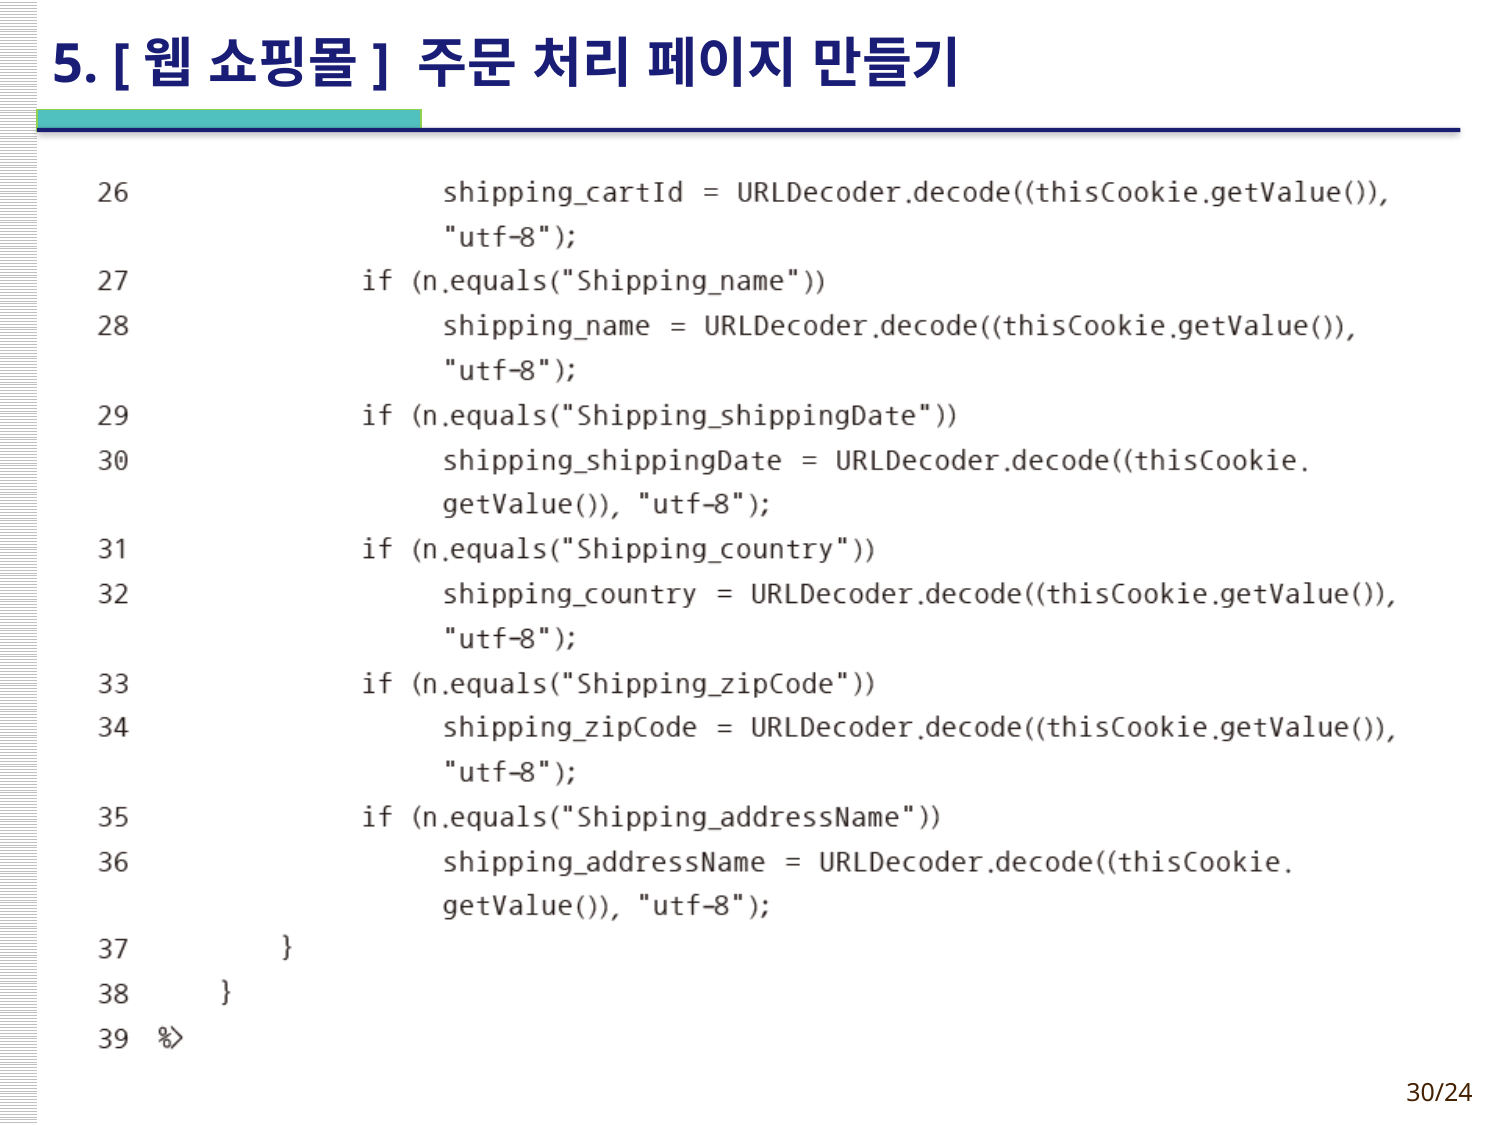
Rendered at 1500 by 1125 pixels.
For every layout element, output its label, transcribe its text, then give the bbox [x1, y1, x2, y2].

picture [73, 160, 1427, 1059]
title 5. [웹 쇼핑몰] 주문 처리 페이지 만들기 [37, 13, 1278, 109]
